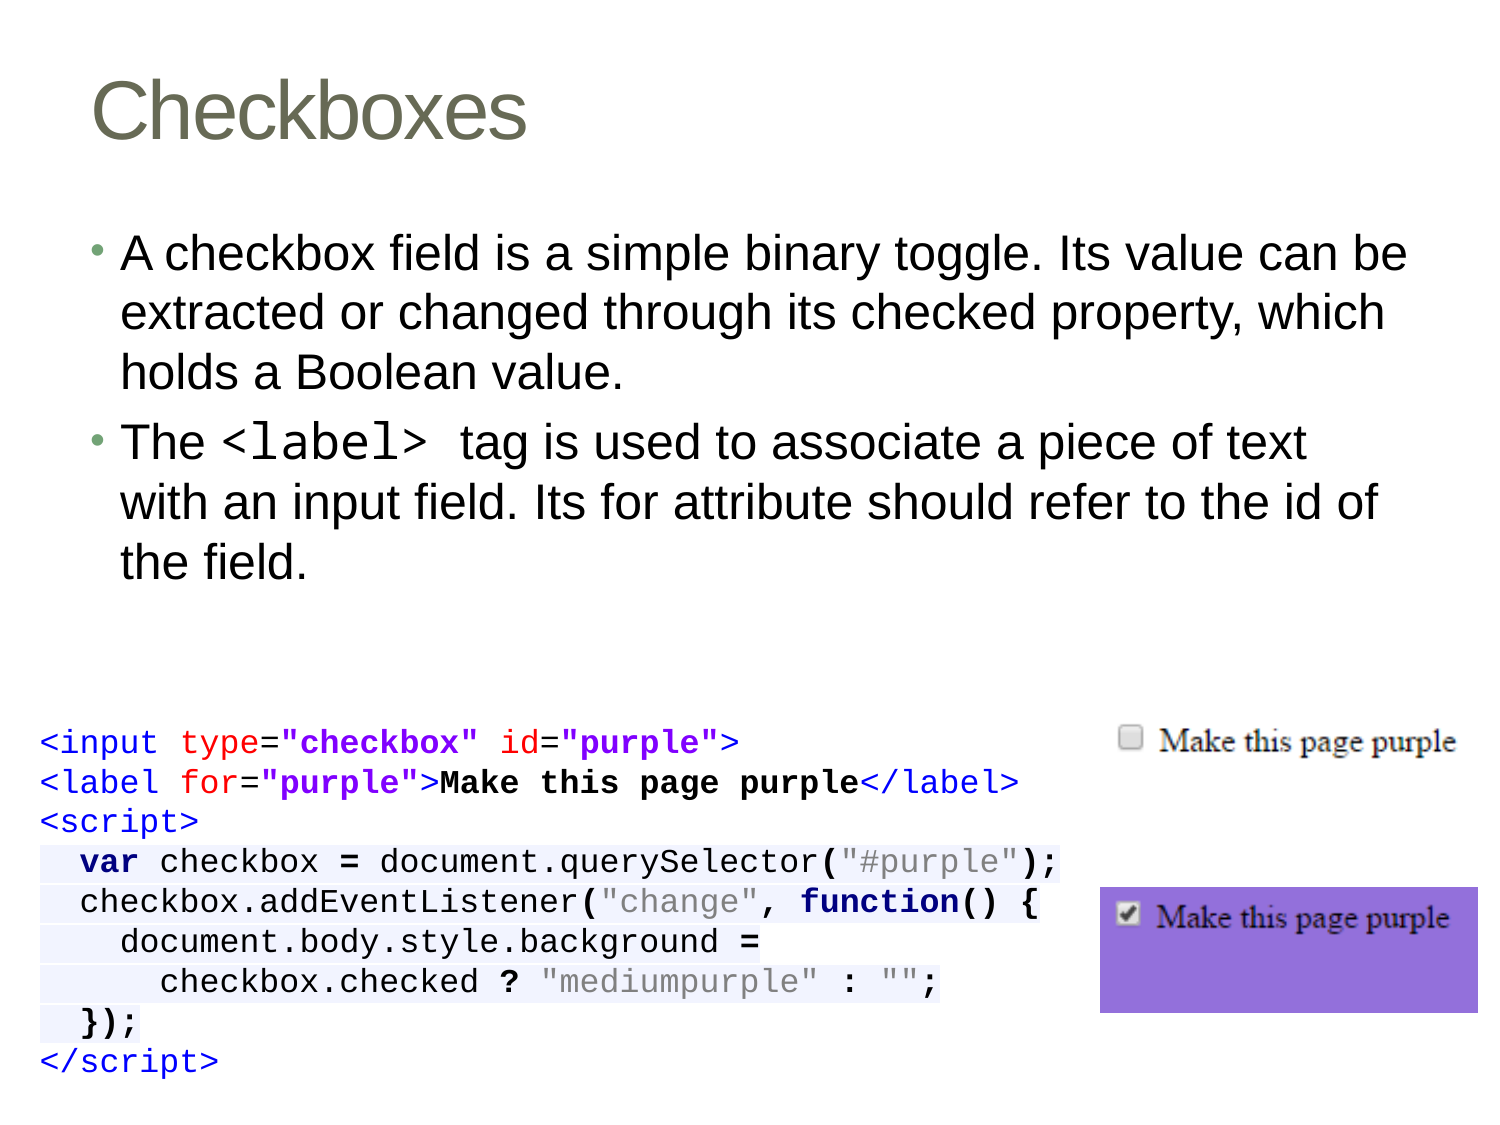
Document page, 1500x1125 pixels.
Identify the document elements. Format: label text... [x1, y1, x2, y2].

list A checkbox field is a simple binary toggle. Its value can be extracted or changed through its checked property, which holds a Boolean value. The <label> tag is used to associate a piece of text with an input field. Its for attribute should refer to the id of the field. [75, 212, 1425, 638]
picture [1099, 887, 1478, 1013]
title Checkboxes [75, 24, 1425, 188]
text_box <input type="checkbox" id="purple"> <label for="purple">Make this page purple</label> <script> var checkbox = document.querySelector("#purple"); checkbox.addEventListener("change", function() { document.body.style.background = checkbox.checked ? "mediumpurple" : ""; }); </script> [24, 712, 1150, 1087]
picture [1099, 706, 1487, 813]
